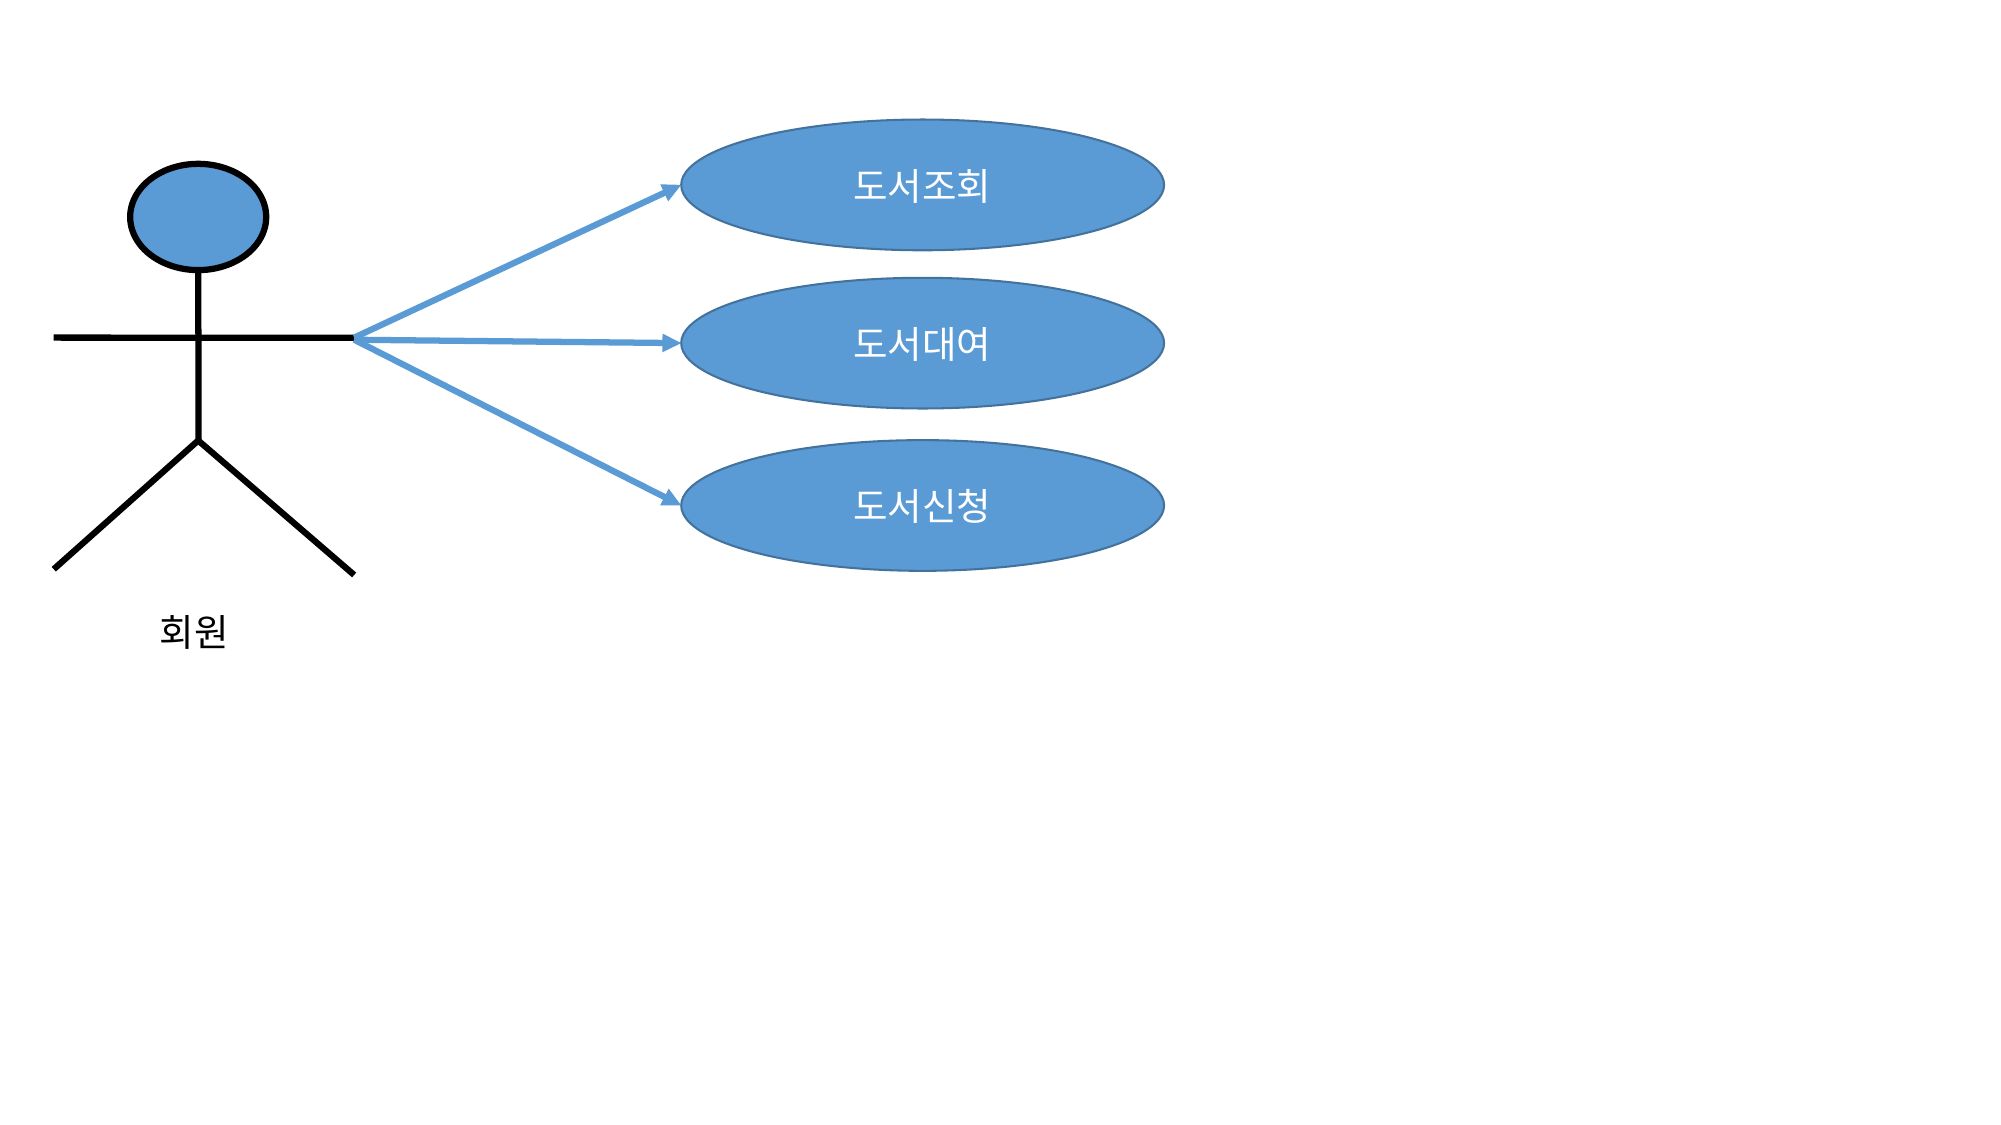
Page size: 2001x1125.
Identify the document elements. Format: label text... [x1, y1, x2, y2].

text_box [354, 184, 682, 338]
text_box 도서신청 [680, 439, 1166, 572]
text_box 도서대여 [680, 276, 1166, 410]
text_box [354, 339, 682, 506]
text_box 회원 [145, 601, 251, 662]
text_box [53, 163, 355, 575]
text_box 도서조회 [680, 118, 1166, 252]
